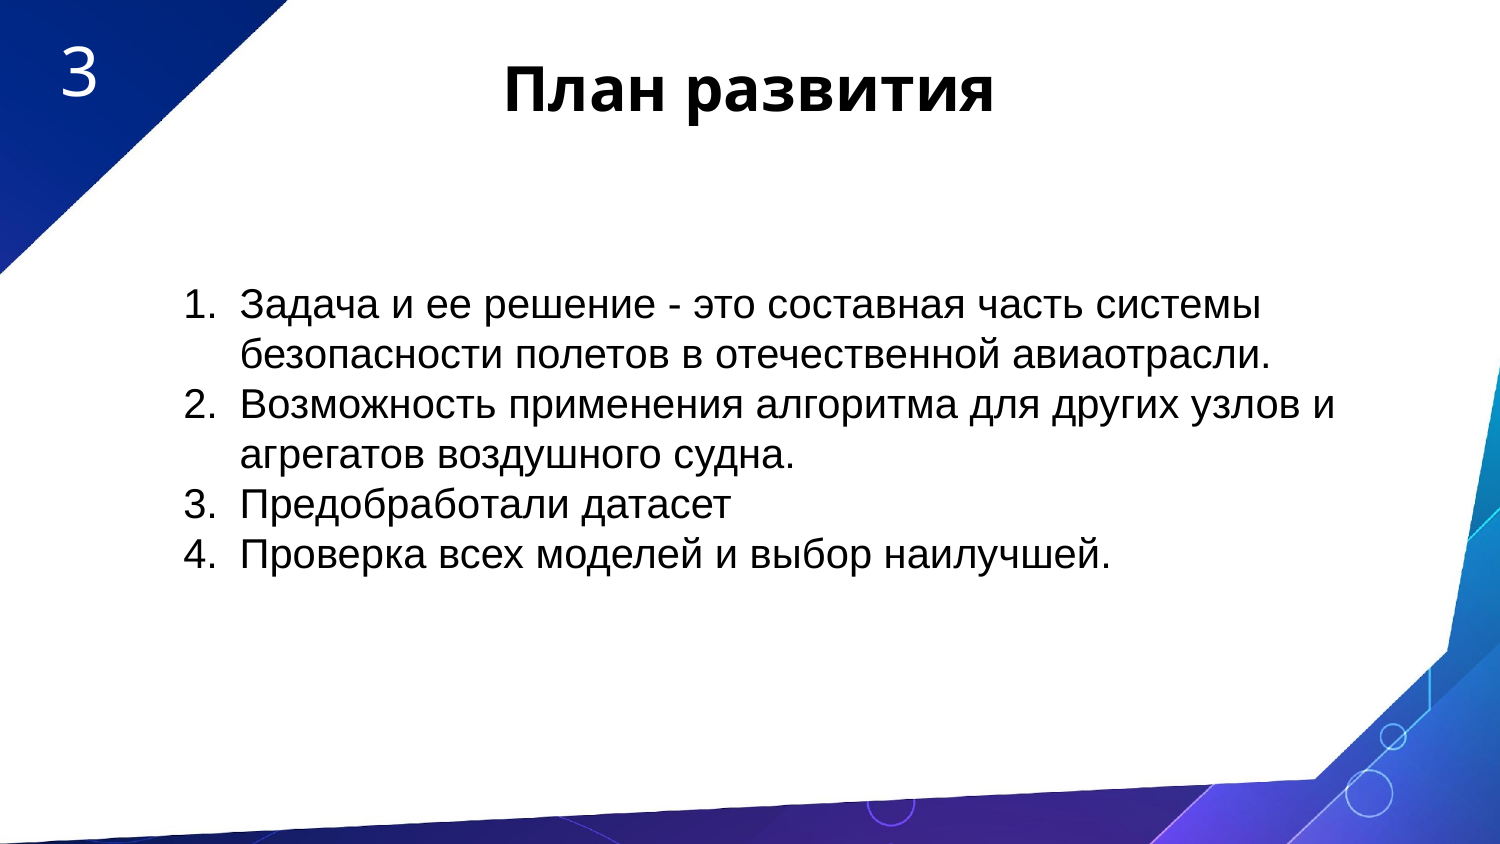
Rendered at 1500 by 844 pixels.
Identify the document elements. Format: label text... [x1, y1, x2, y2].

text_box План развития [128, 34, 1372, 136]
picture [0, 0, 1500, 844]
text_box Задача и ее решение - это составная часть системы безопасности полетов в отечественной авиаотрасли. Возможность применения алгоритма для других узлов и агрегатов воздушного судна. Предобработали датасет Проверка всех моделей и выбор наилучшей. [168, 261, 1427, 583]
text_box 3 [49, 22, 157, 117]
